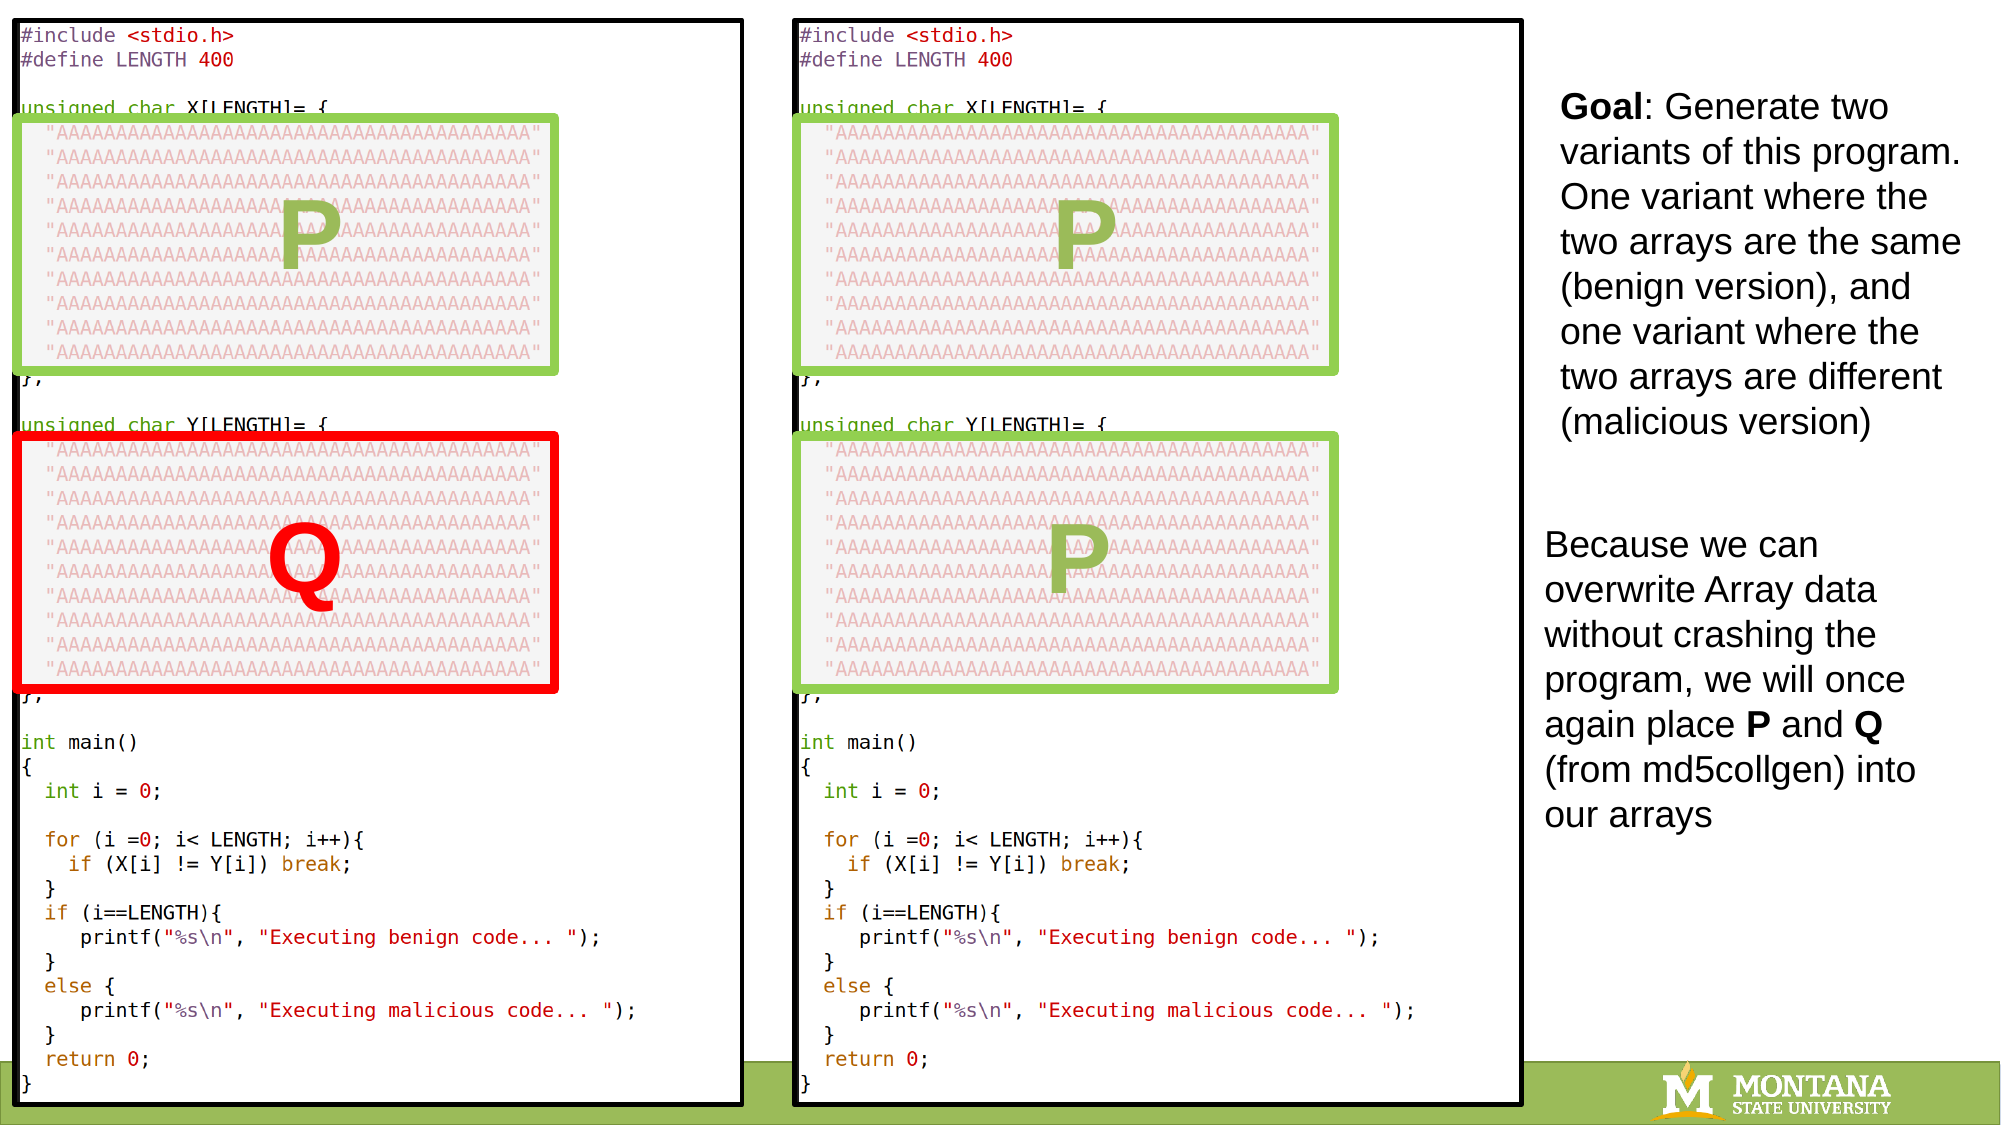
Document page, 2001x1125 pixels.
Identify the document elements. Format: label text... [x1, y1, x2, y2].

picture [796, 22, 1520, 1103]
picture [16, 22, 740, 1103]
text_box Because we can overwrite Array data without crashing the program, we will once again place P and Q (from md5collgen) into our arrays [1529, 512, 1970, 843]
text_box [1892, 1060, 2000, 1125]
picture [1649, 1060, 1892, 1122]
text_box Goal: Generate two variants of this program. One variant where the two arrays are the same (benign version), and one variant where the two arrays are different (malicious version) [1545, 74, 1983, 450]
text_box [0, 1060, 1647, 1125]
